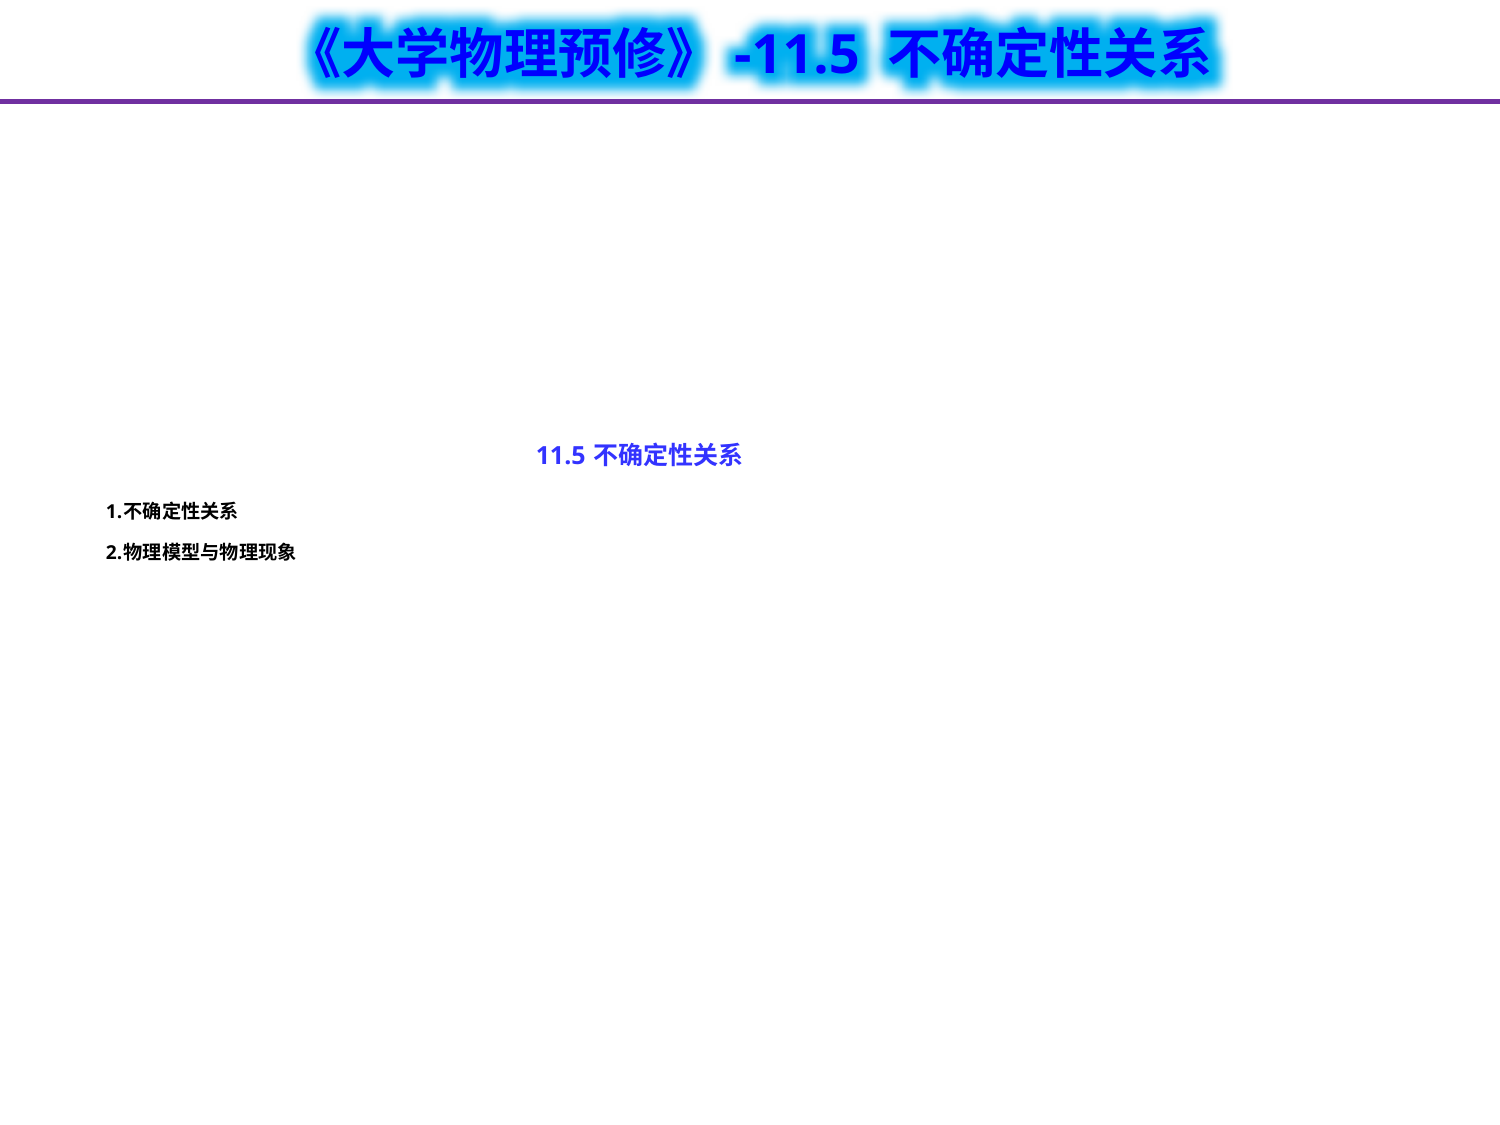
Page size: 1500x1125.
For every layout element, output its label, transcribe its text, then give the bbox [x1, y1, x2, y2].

title 11.5 不确定性关系 1.不确定性关系 2.物理模型与物理现象 [2, 415, 1278, 657]
